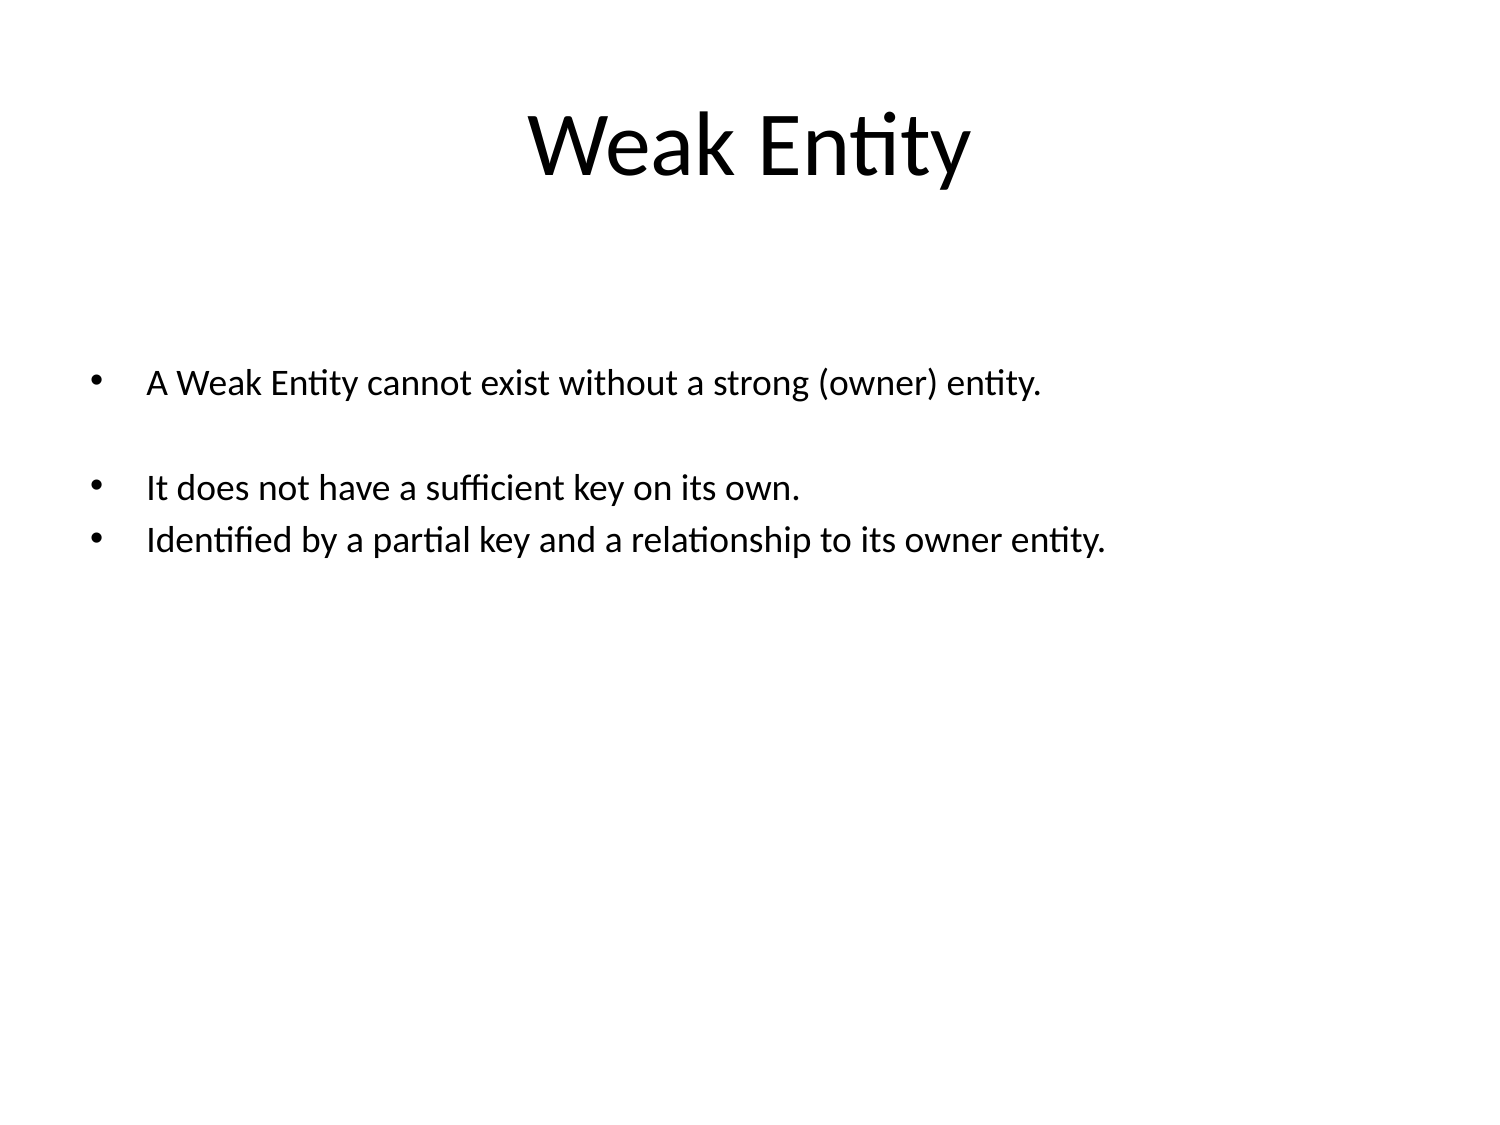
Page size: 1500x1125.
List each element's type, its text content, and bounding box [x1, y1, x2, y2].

title Weak Entity [75, 45, 1425, 233]
list A Weak Entity cannot exist without a strong (owner) entity. It does not have a sufficient key on its own. Identified by a partial key and a relationship to its owner entity. [75, 262, 1425, 1005]
